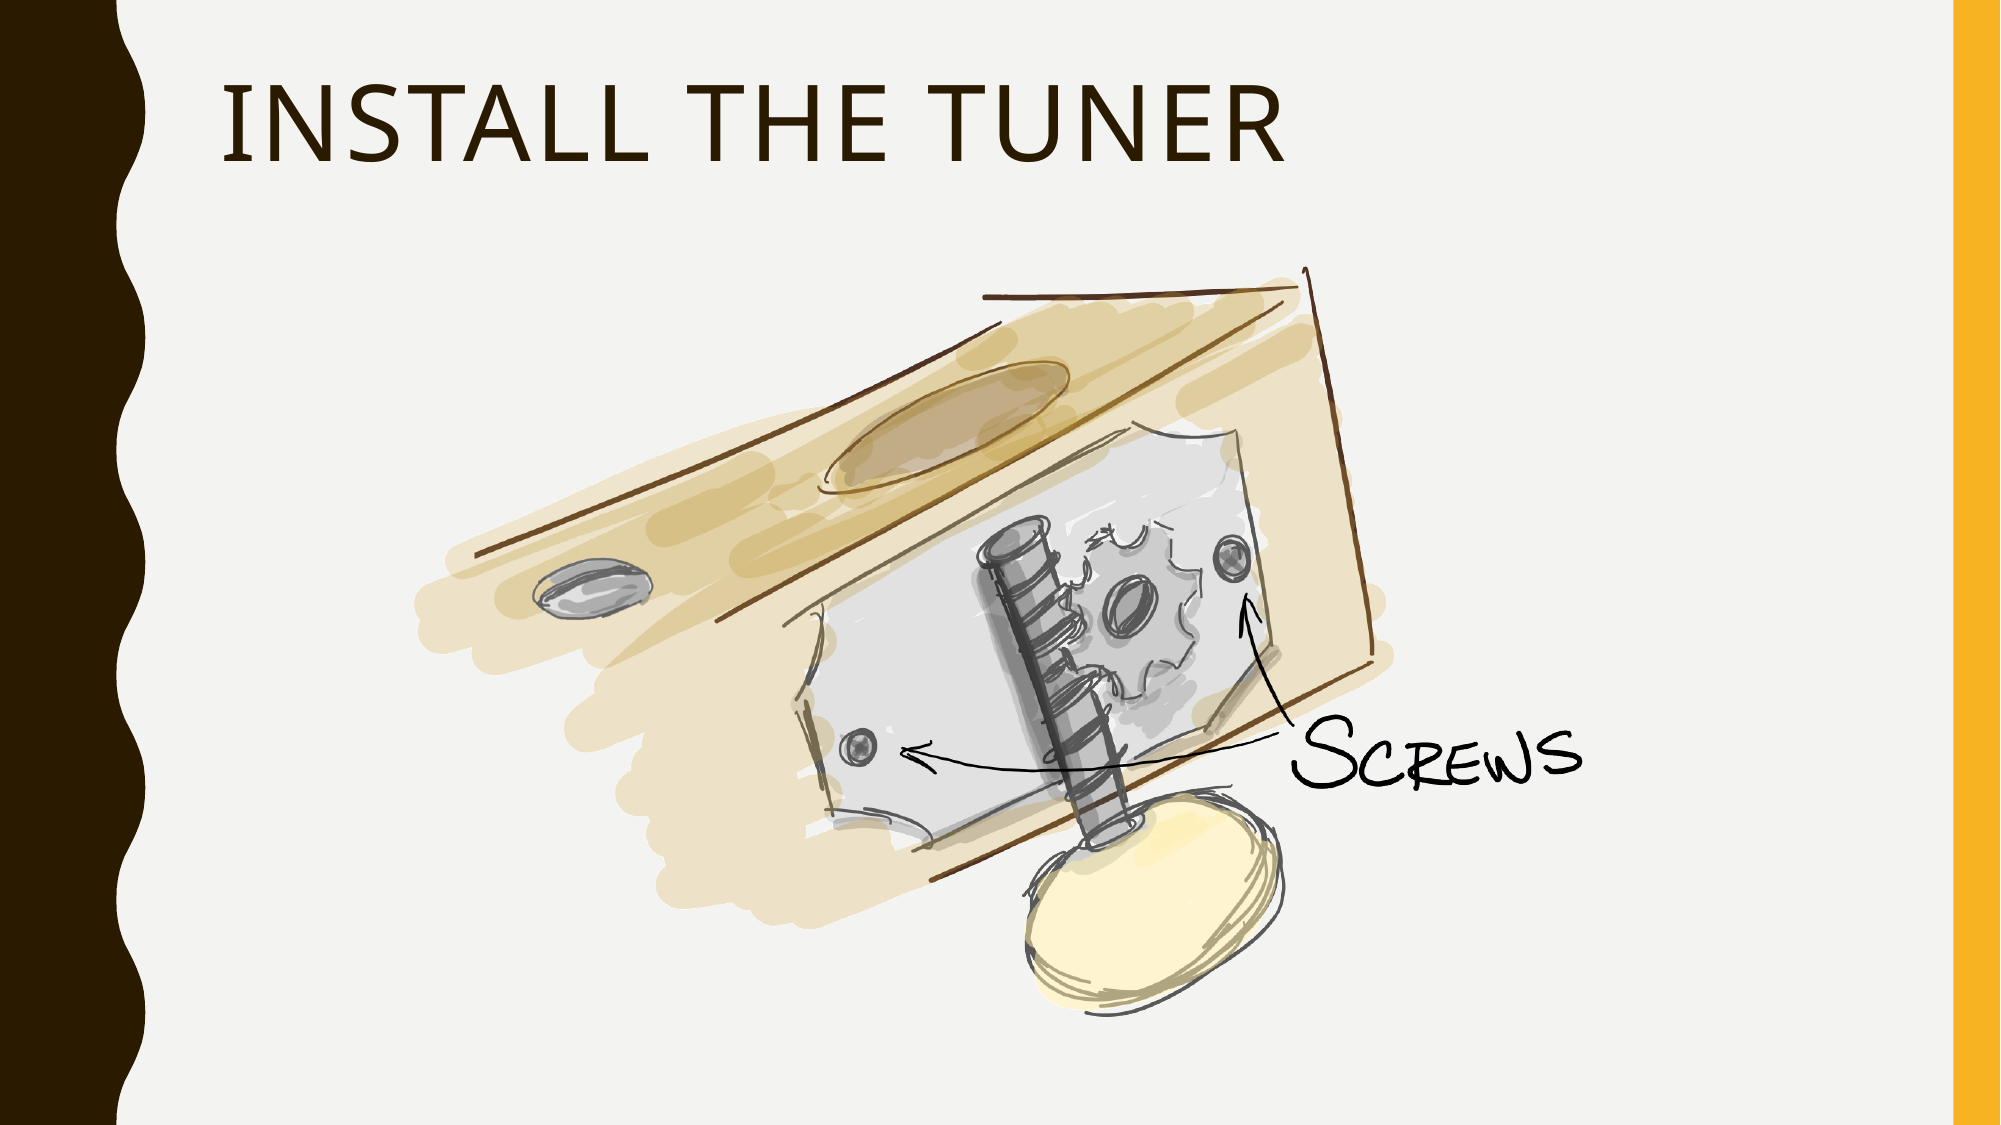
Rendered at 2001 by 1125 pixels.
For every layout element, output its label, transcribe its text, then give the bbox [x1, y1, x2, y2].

title Install the tuner [205, 62, 1875, 308]
picture [392, 239, 1634, 1038]
